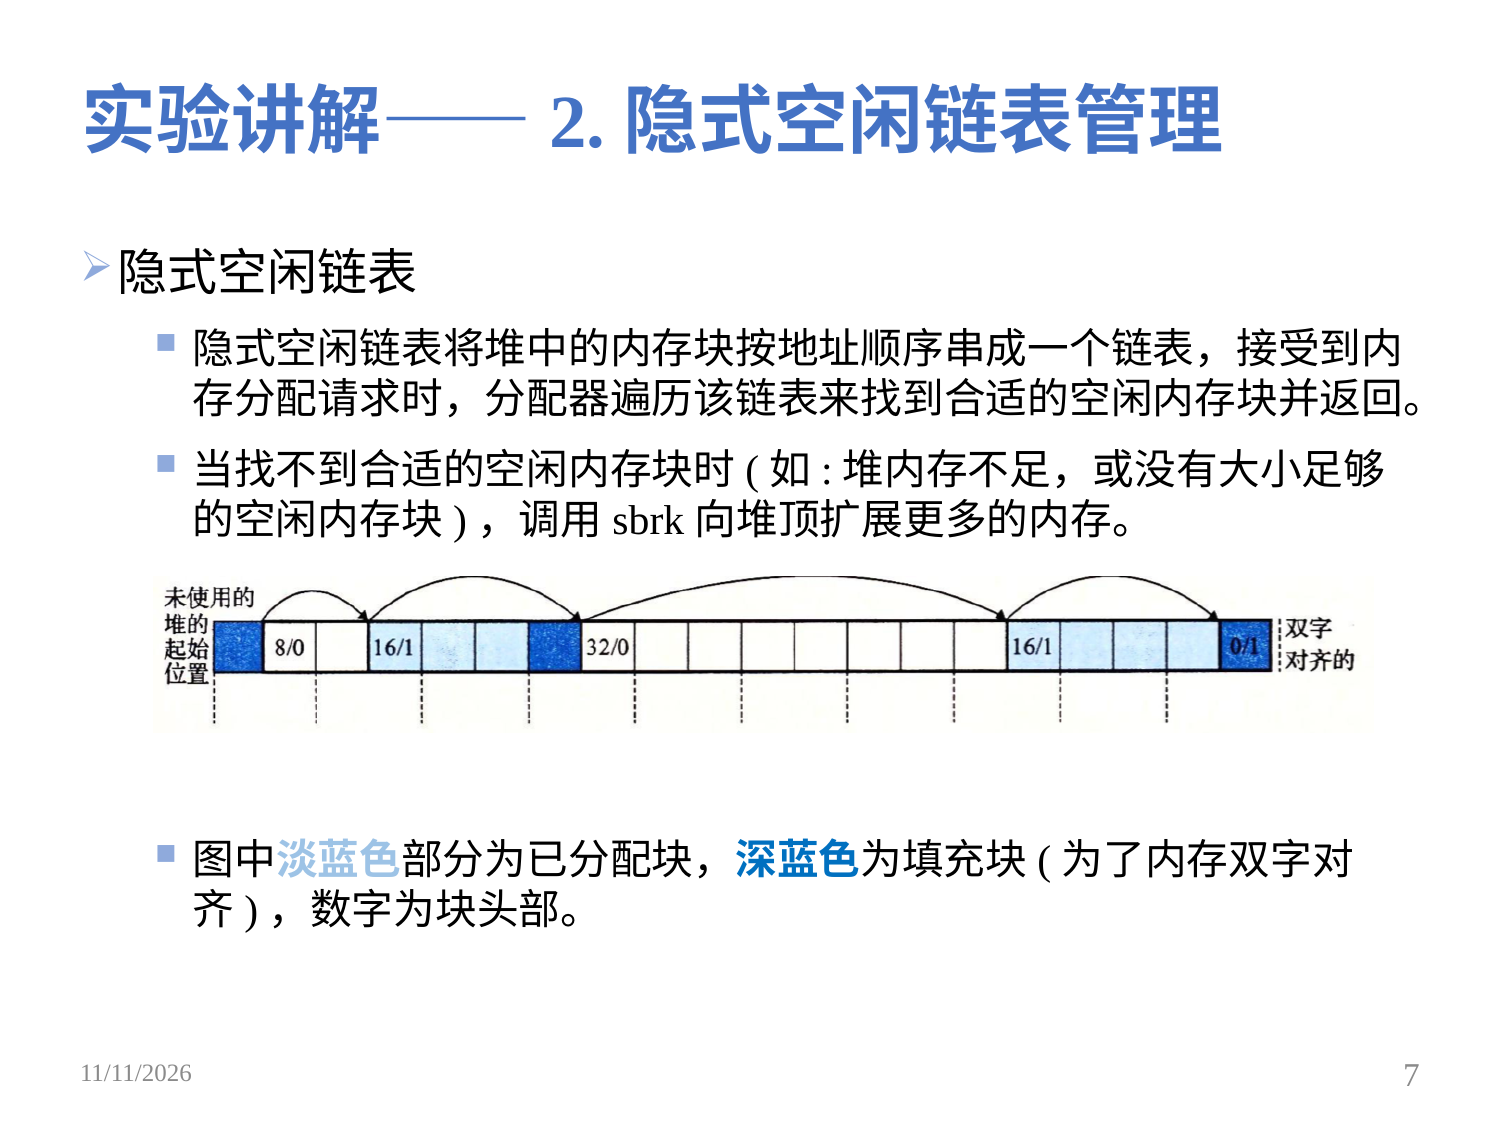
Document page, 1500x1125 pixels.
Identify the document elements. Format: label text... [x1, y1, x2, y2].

picture [153, 576, 1374, 733]
list 隐式空闲链表 隐式空闲链表将堆中的内存块按地址顺序串成一个链表，接受到内存分配请求时，分配器遍历该链表来找到合适的空闲内存块并返回。 当找不到合适的空闲内存块时(如:堆内存不足，或没有大小足够的空闲内存块)，调用sbrk向堆顶扩展更多的内存。 图中淡蓝色部分为已分配块，深蓝色为填充块(为了内存双字对齐)，数字为块头部。 [65, 221, 1435, 1042]
slide_number 7 [1059, 1042, 1435, 1103]
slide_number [65, 1041, 403, 1101]
title 实验讲解——2.隐式空闲链表管理 [66, 59, 1435, 187]
